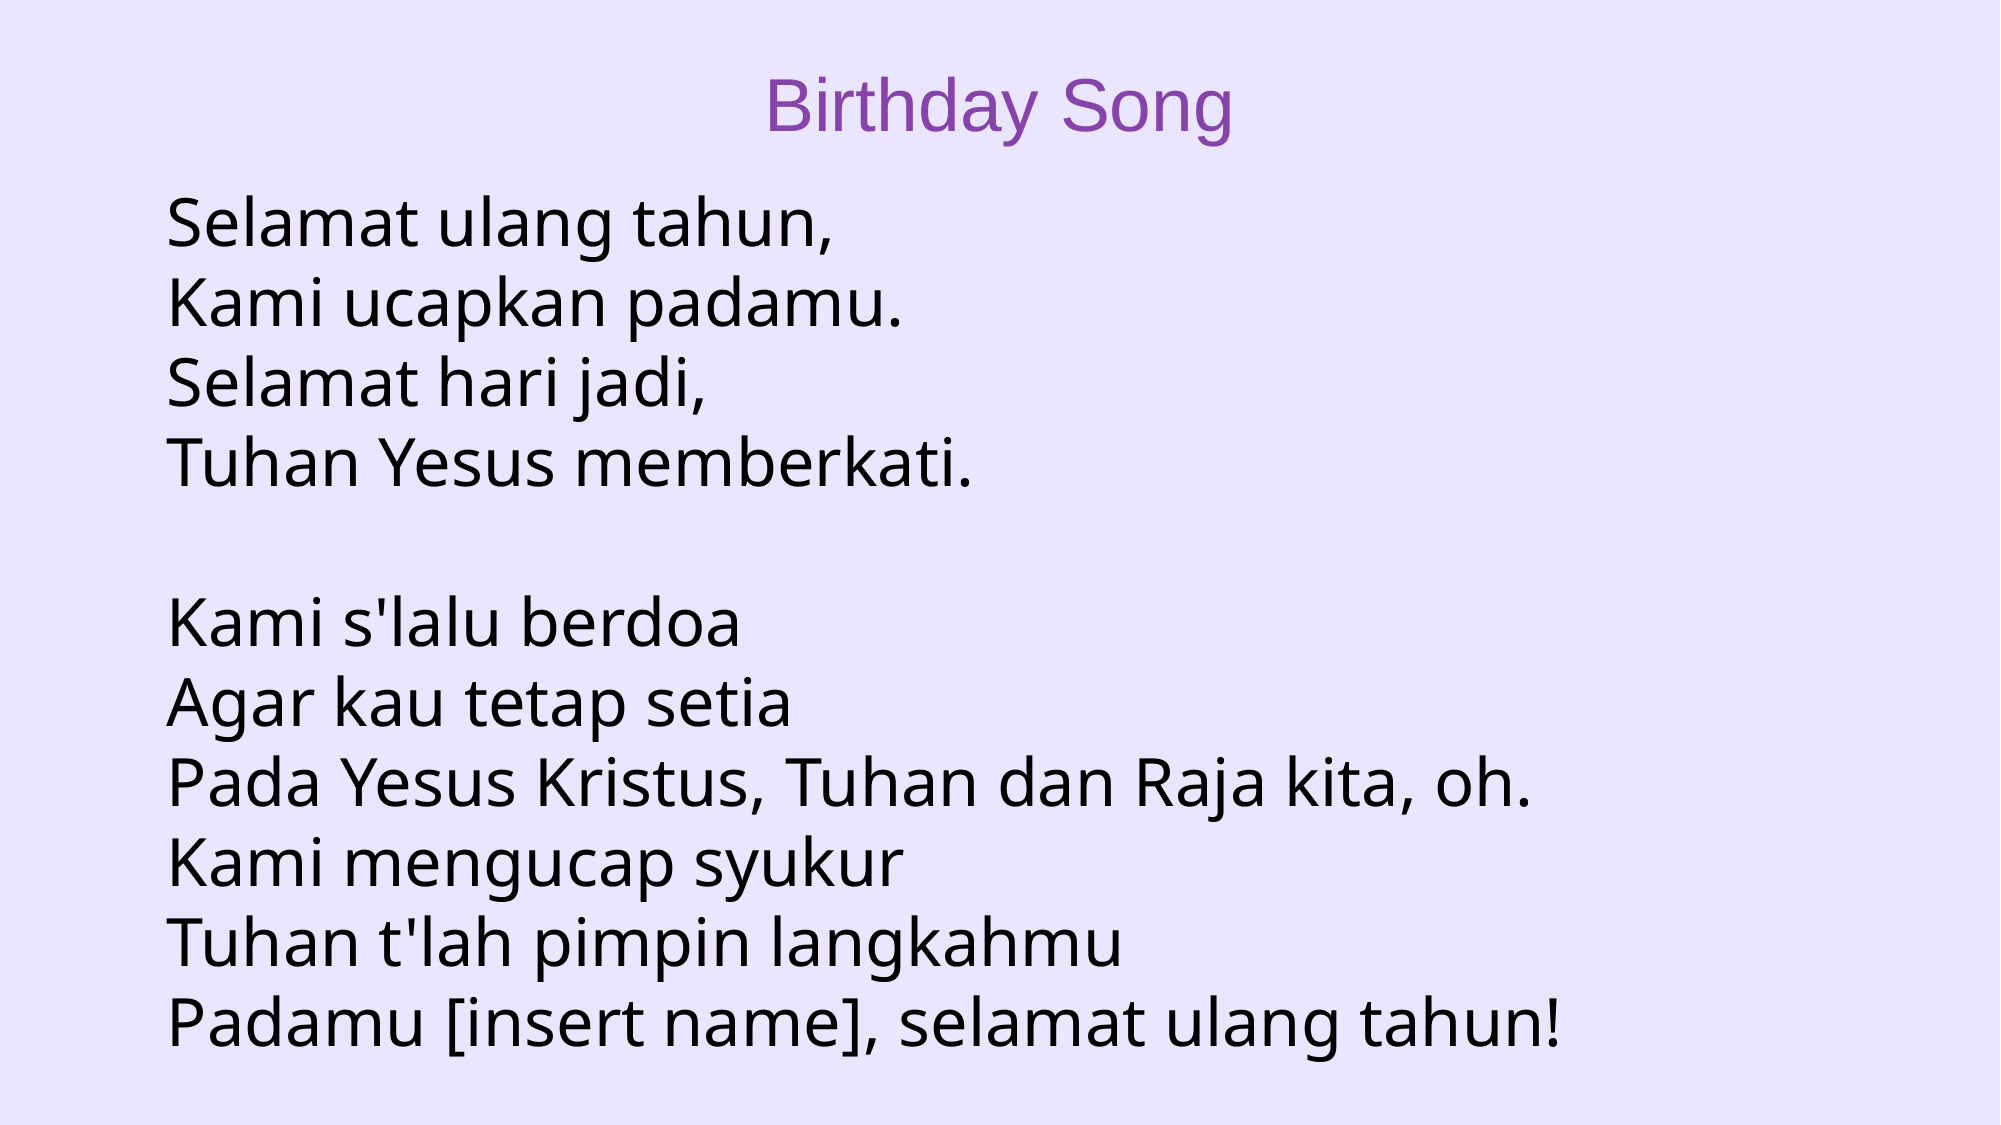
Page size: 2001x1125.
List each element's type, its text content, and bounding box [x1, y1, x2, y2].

title Birthday Song [57, 54, 1943, 161]
